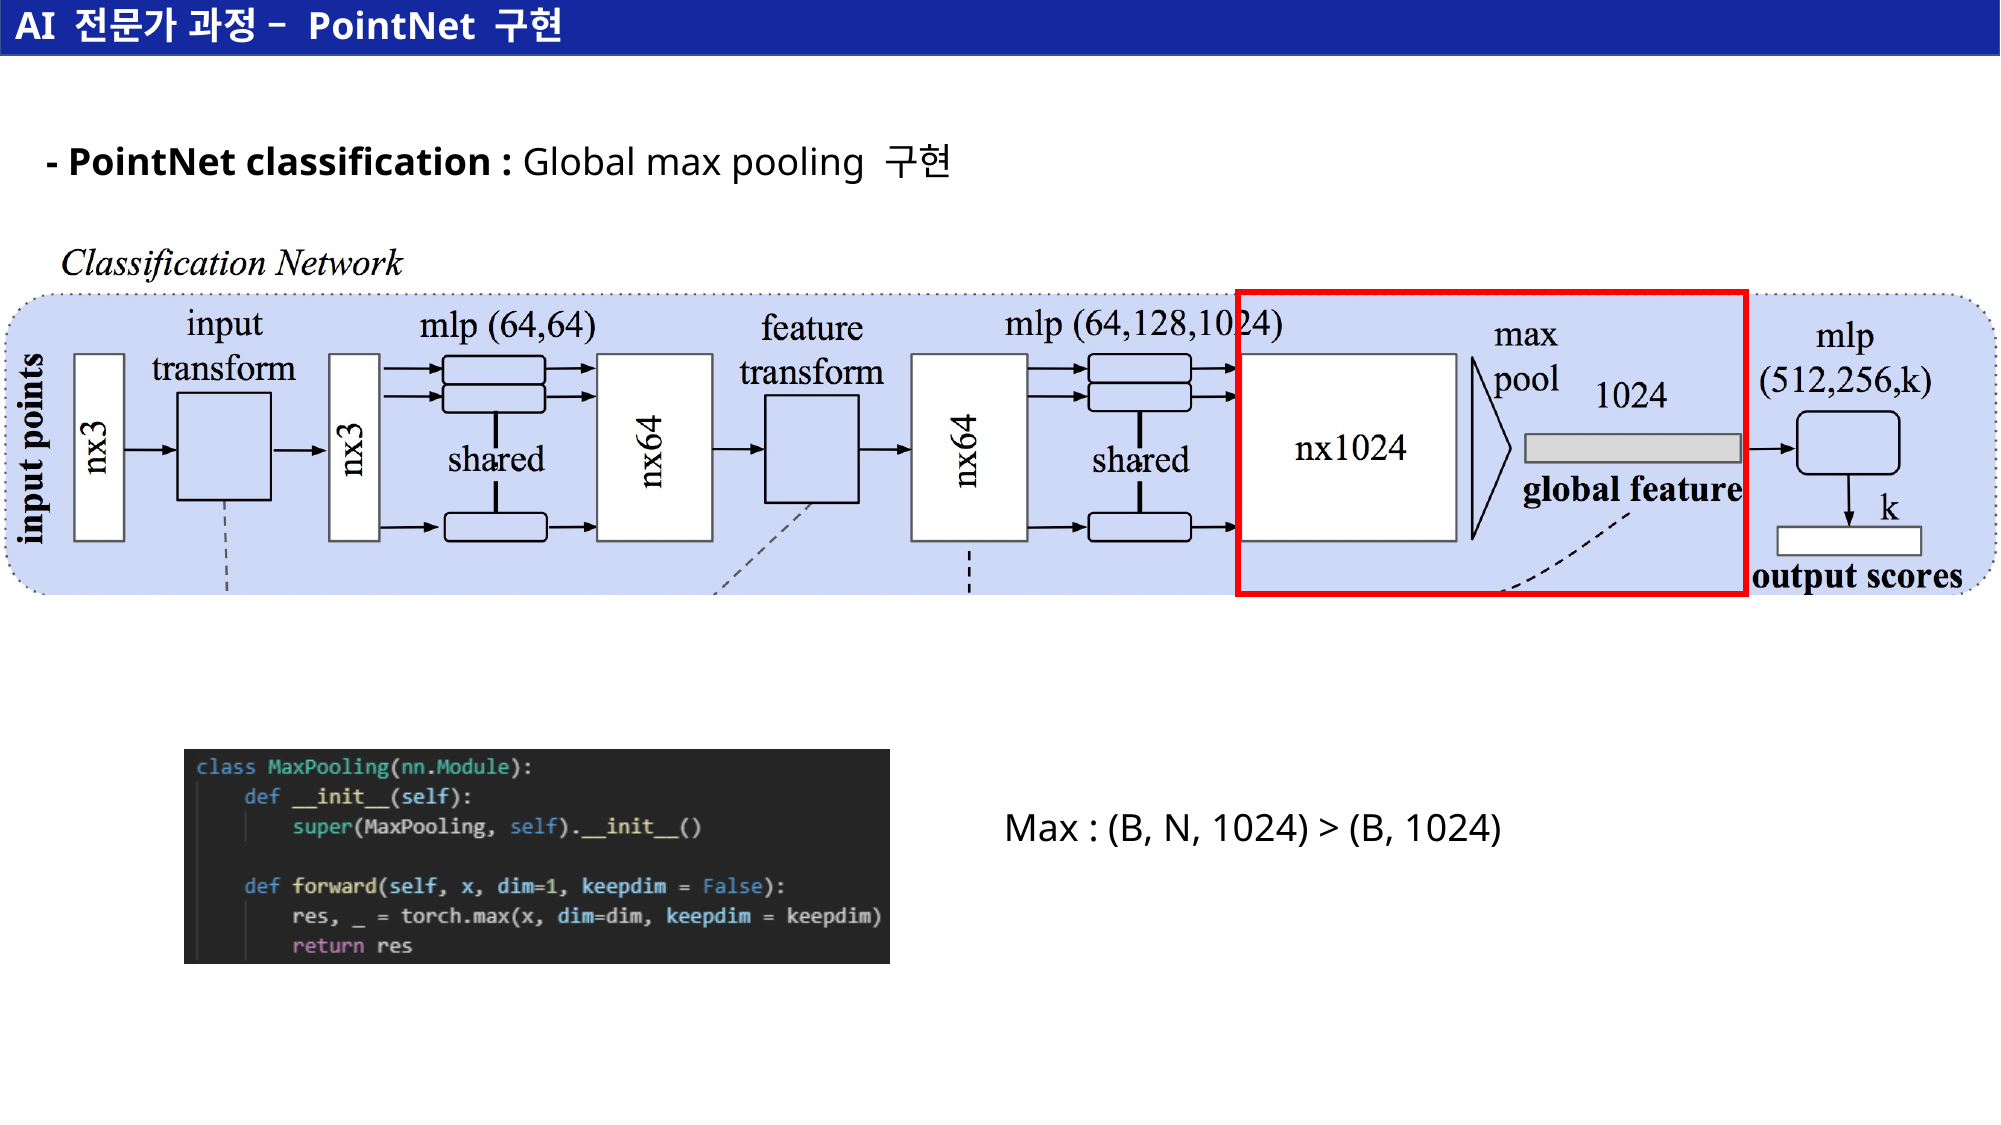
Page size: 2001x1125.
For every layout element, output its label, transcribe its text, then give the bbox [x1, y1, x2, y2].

text_box Max : (B, N, 1024) > (B, 1024) [989, 796, 1517, 857]
text_box - PointNet classification : Global max pooling 구현 [31, 130, 969, 191]
picture [0, 246, 2000, 595]
picture [184, 749, 890, 964]
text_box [0, 0, 2000, 56]
